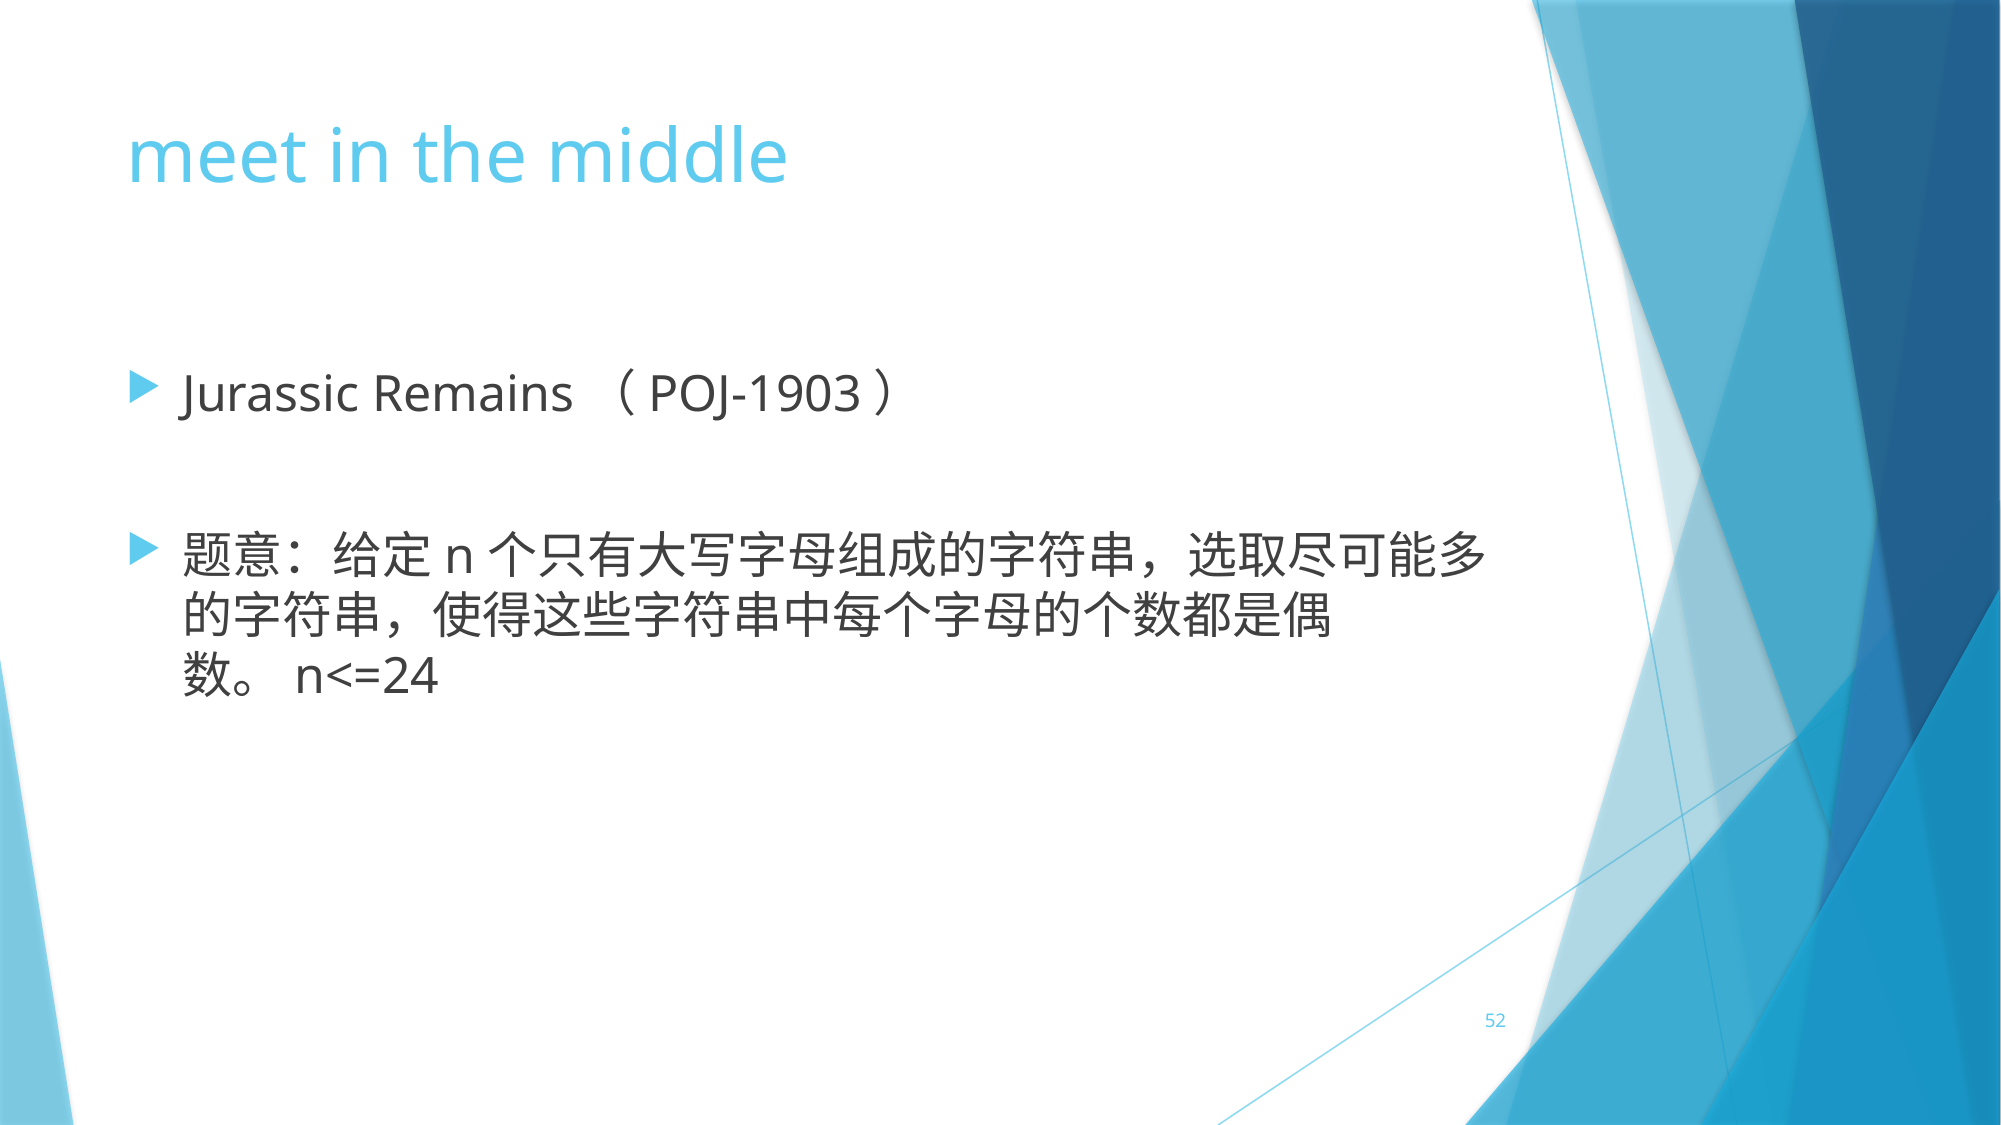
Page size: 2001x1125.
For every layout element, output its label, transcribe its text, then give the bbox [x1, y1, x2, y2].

list Jurassic Remains（POJ-1903） 题意：给定n个只有大写字母组成的字符串，选取尽可能多的字符串，使得这些字符串中每个字母的个数都是偶数。n<=24 [111, 354, 1522, 992]
slide_number 52 [1409, 991, 1522, 1051]
title meet in the middle [111, 99, 1522, 317]
